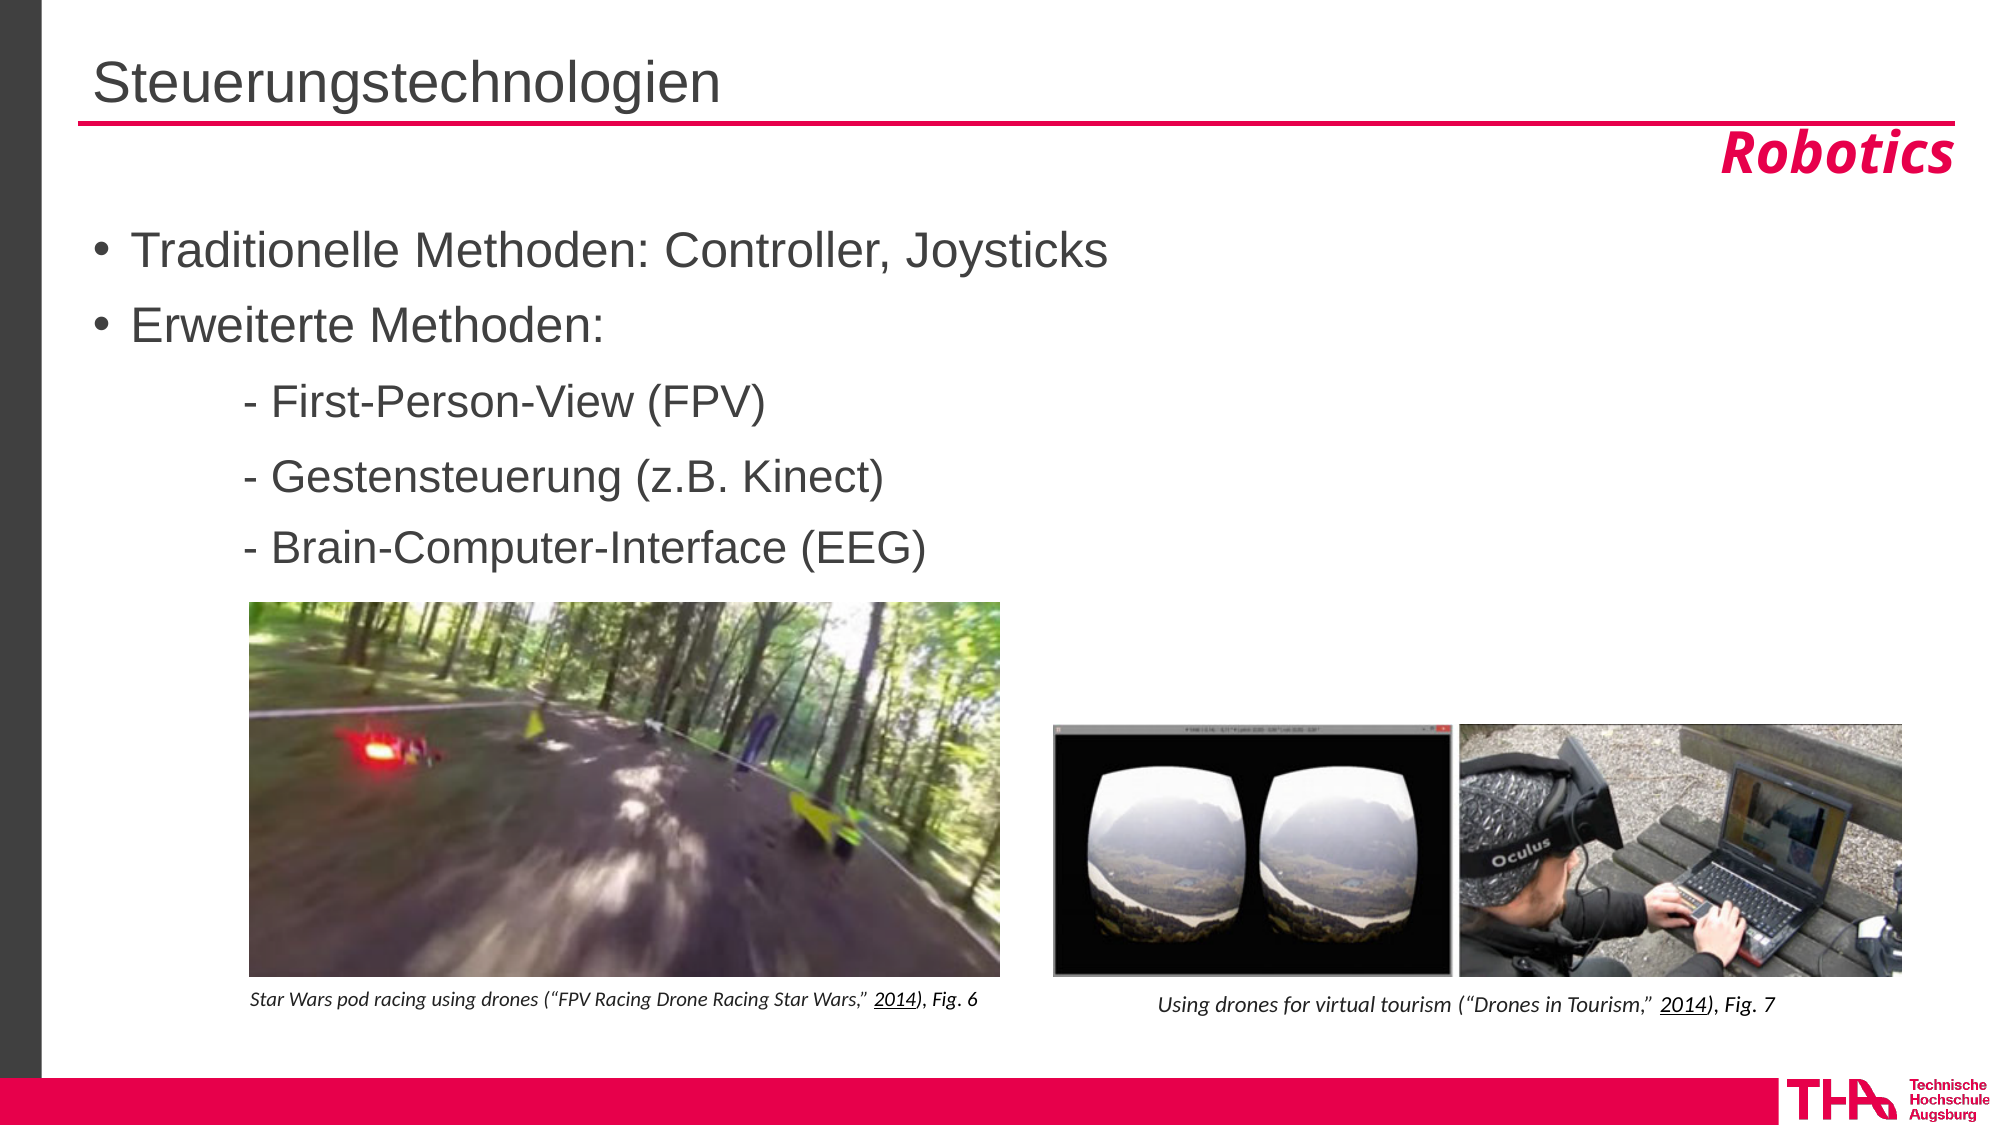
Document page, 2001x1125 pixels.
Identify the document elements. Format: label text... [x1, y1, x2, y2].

picture [1053, 723, 1903, 977]
picture [1787, 1079, 1990, 1122]
picture [249, 602, 1000, 977]
list Traditionelle Methoden: Controller, Joysticks Erweiterte Methoden: - First-Person-View (FPV) - Gestensteuerung (z.B. Kinect) - Brain-Computer-Interface (EEG) [77, 217, 1956, 1054]
title Steuerungstechnologien [77, 49, 1956, 118]
text_box Star Wars pod racing using drones (“FPV Racing Drone Racing Star Wars,” 2014), Fig. 6 [235, 978, 986, 1125]
text_box Using drones for virtual tourism (“Drones in Tourism,” 2014), Fig. 7 [1142, 981, 1729, 1125]
